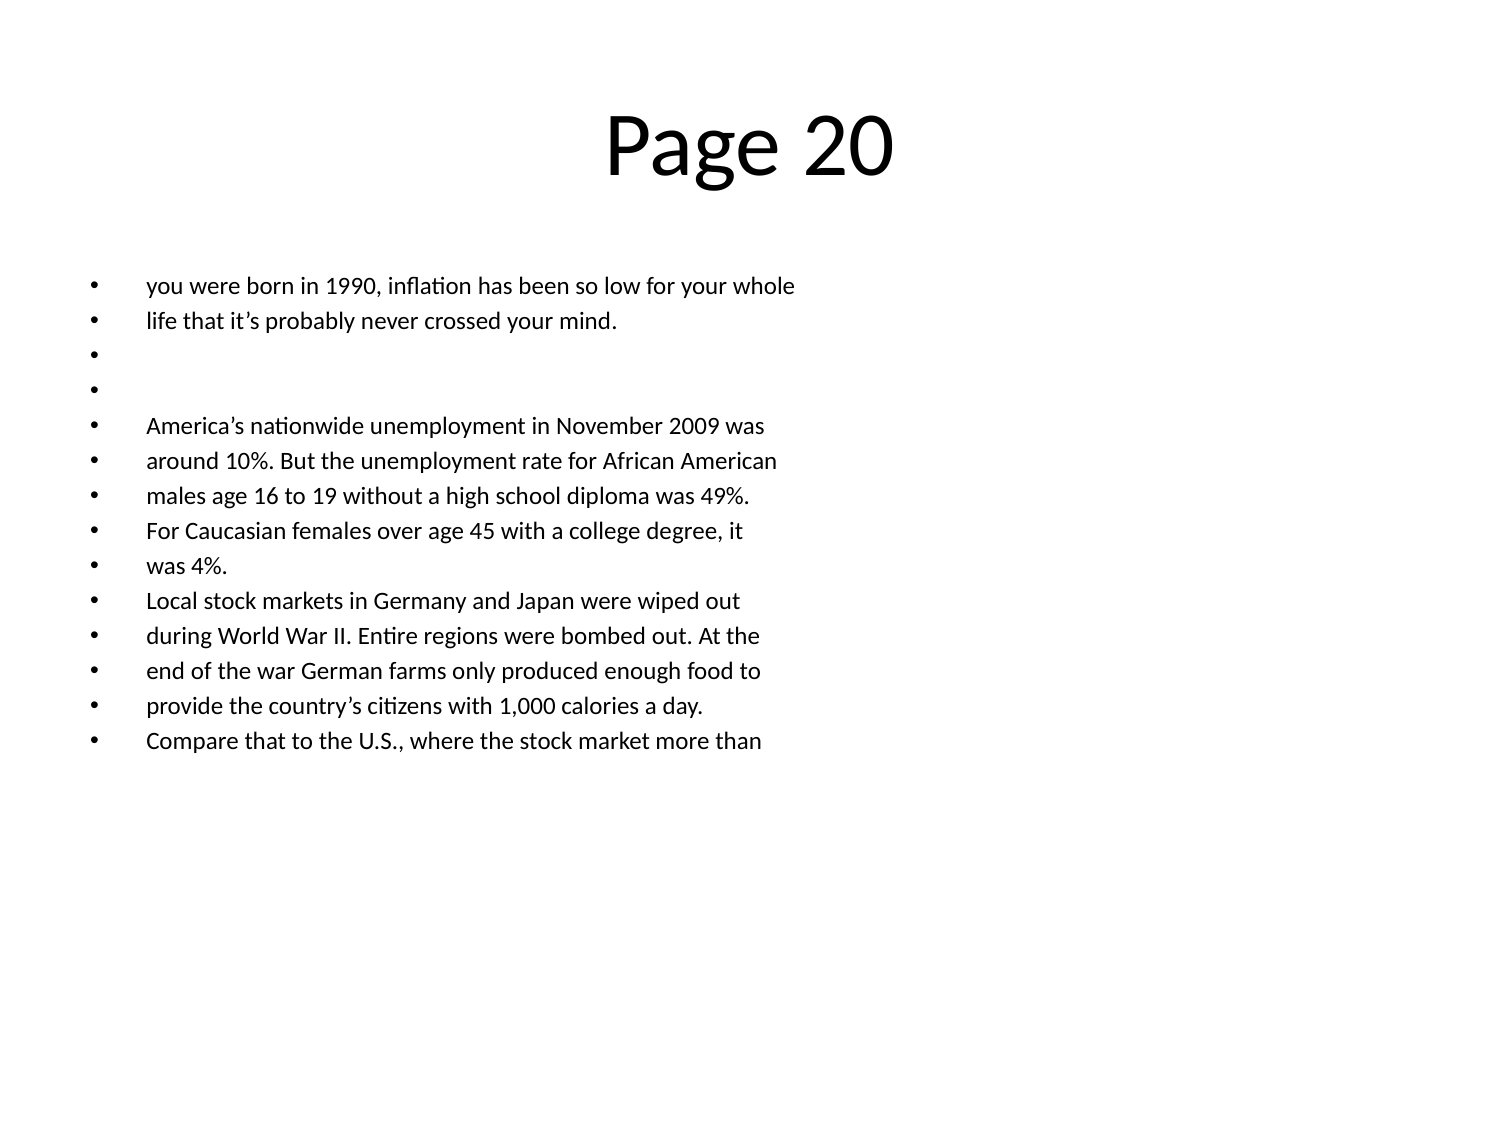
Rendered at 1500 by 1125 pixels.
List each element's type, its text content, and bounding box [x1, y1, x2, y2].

title Page 20 [75, 45, 1425, 233]
list you were born in 1990, inﬂation has been so low for your whole life that it’s probably never crossed your mind. America’s nationwide unemployment in November 2009 was around 10%. But the unemployment rate for African American males age 16 to 19 without a high school diploma was 49%. For Caucasian females over age 45 with a college degree, it was 4%. Local stock markets in Germany and Japan were wiped out during World War II. Entire regions were bombed out. At the end of the war German farms only produced enough food to provide the country’s citizens with 1,000 calories a day. Compare that to the U.S., where the stock market more than [75, 262, 1425, 1005]
